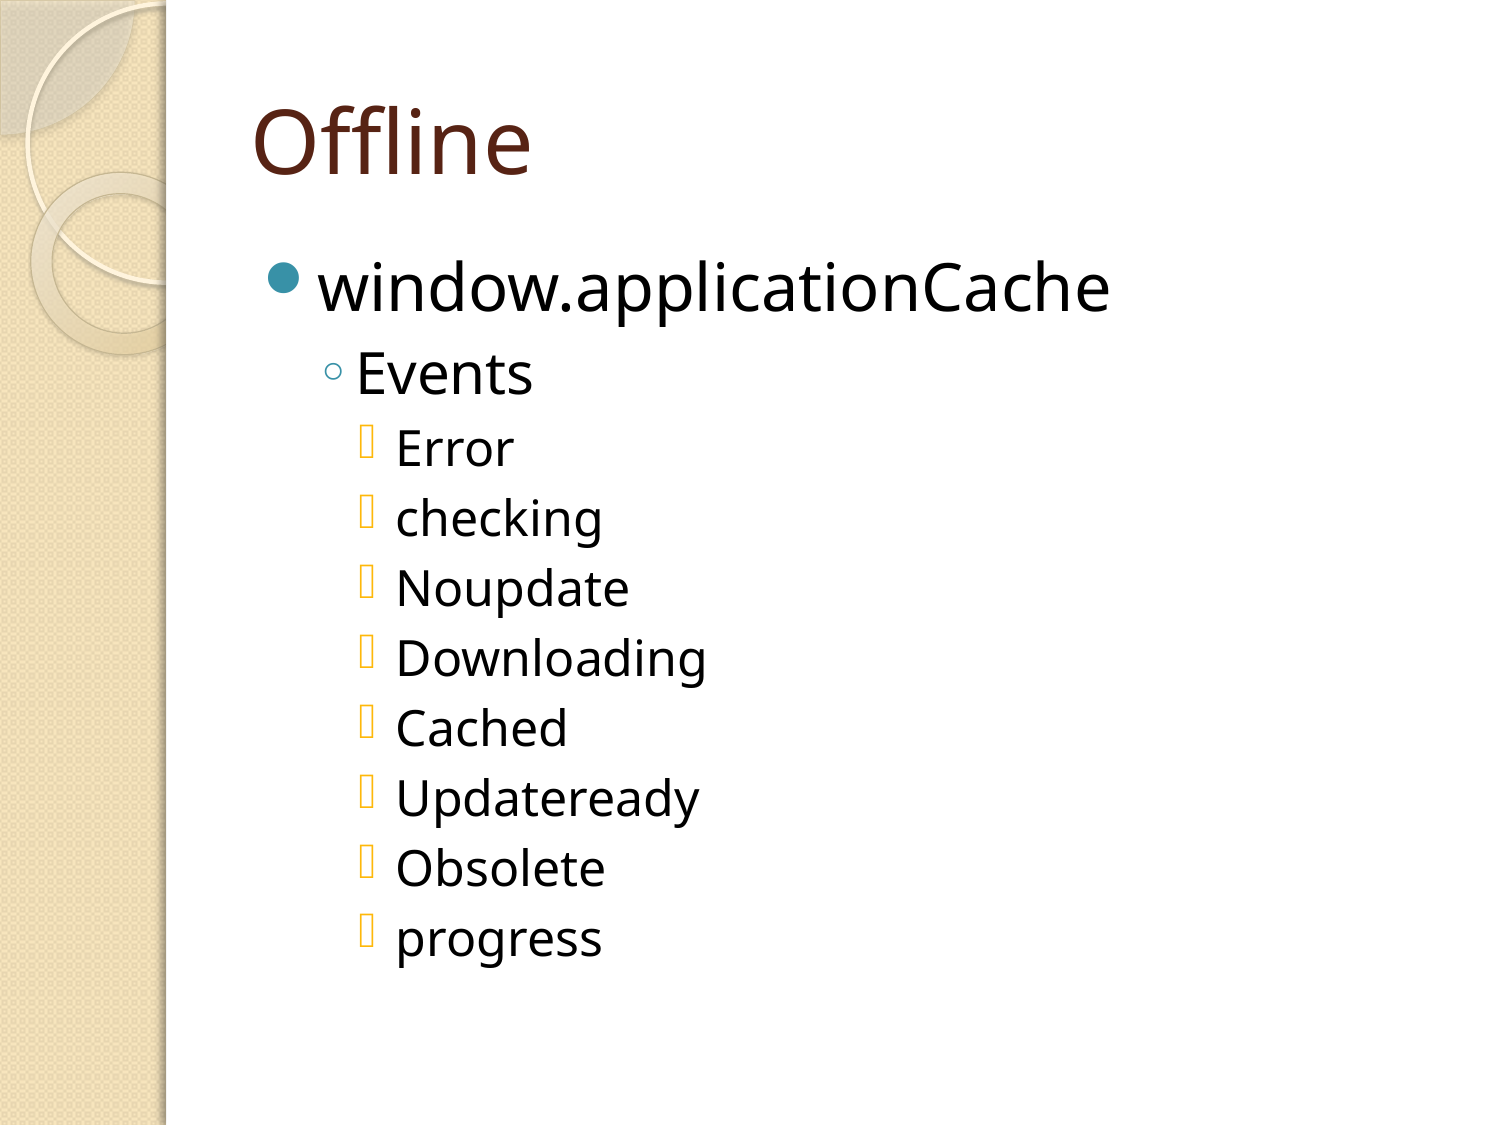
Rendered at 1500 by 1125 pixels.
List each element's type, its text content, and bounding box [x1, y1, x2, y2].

title Offline [235, 45, 1466, 233]
list window.applicationCache Events Error checking Noupdate Downloading Cached Updateready Obsolete progress [235, 237, 1466, 1025]
